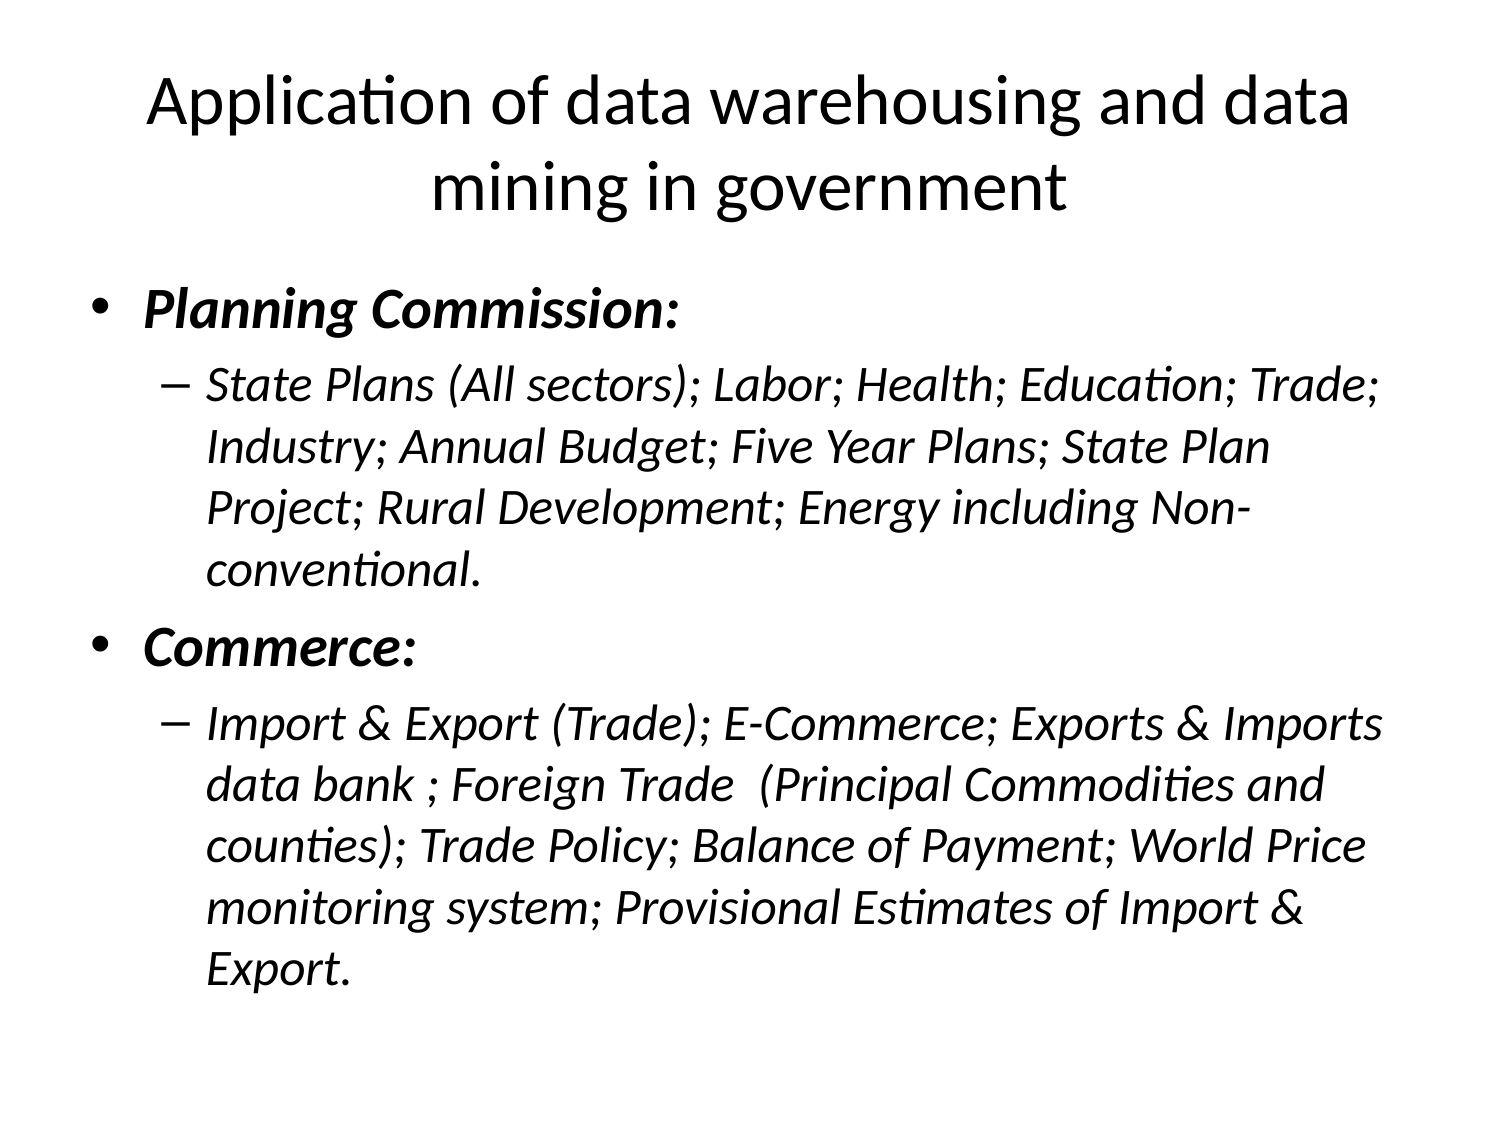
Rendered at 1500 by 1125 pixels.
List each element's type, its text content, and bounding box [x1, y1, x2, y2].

list Planning Commission: State Plans (All sectors); Labor; Health; Education; Trade; Industry; Annual Budget; Five Year Plans; State Plan Project; Rural Development; Energy including Non-conventional. Commerce: Import & Export (Trade); E-Commerce; Exports & Imports data bank ; Foreign Trade (Principal Commodities and counties); Trade Policy; Balance of Payment; World Price monitoring system; Provisional Estimates of Import & Export. [75, 262, 1425, 1005]
title Application of data warehousing and data mining in government [75, 45, 1425, 233]
